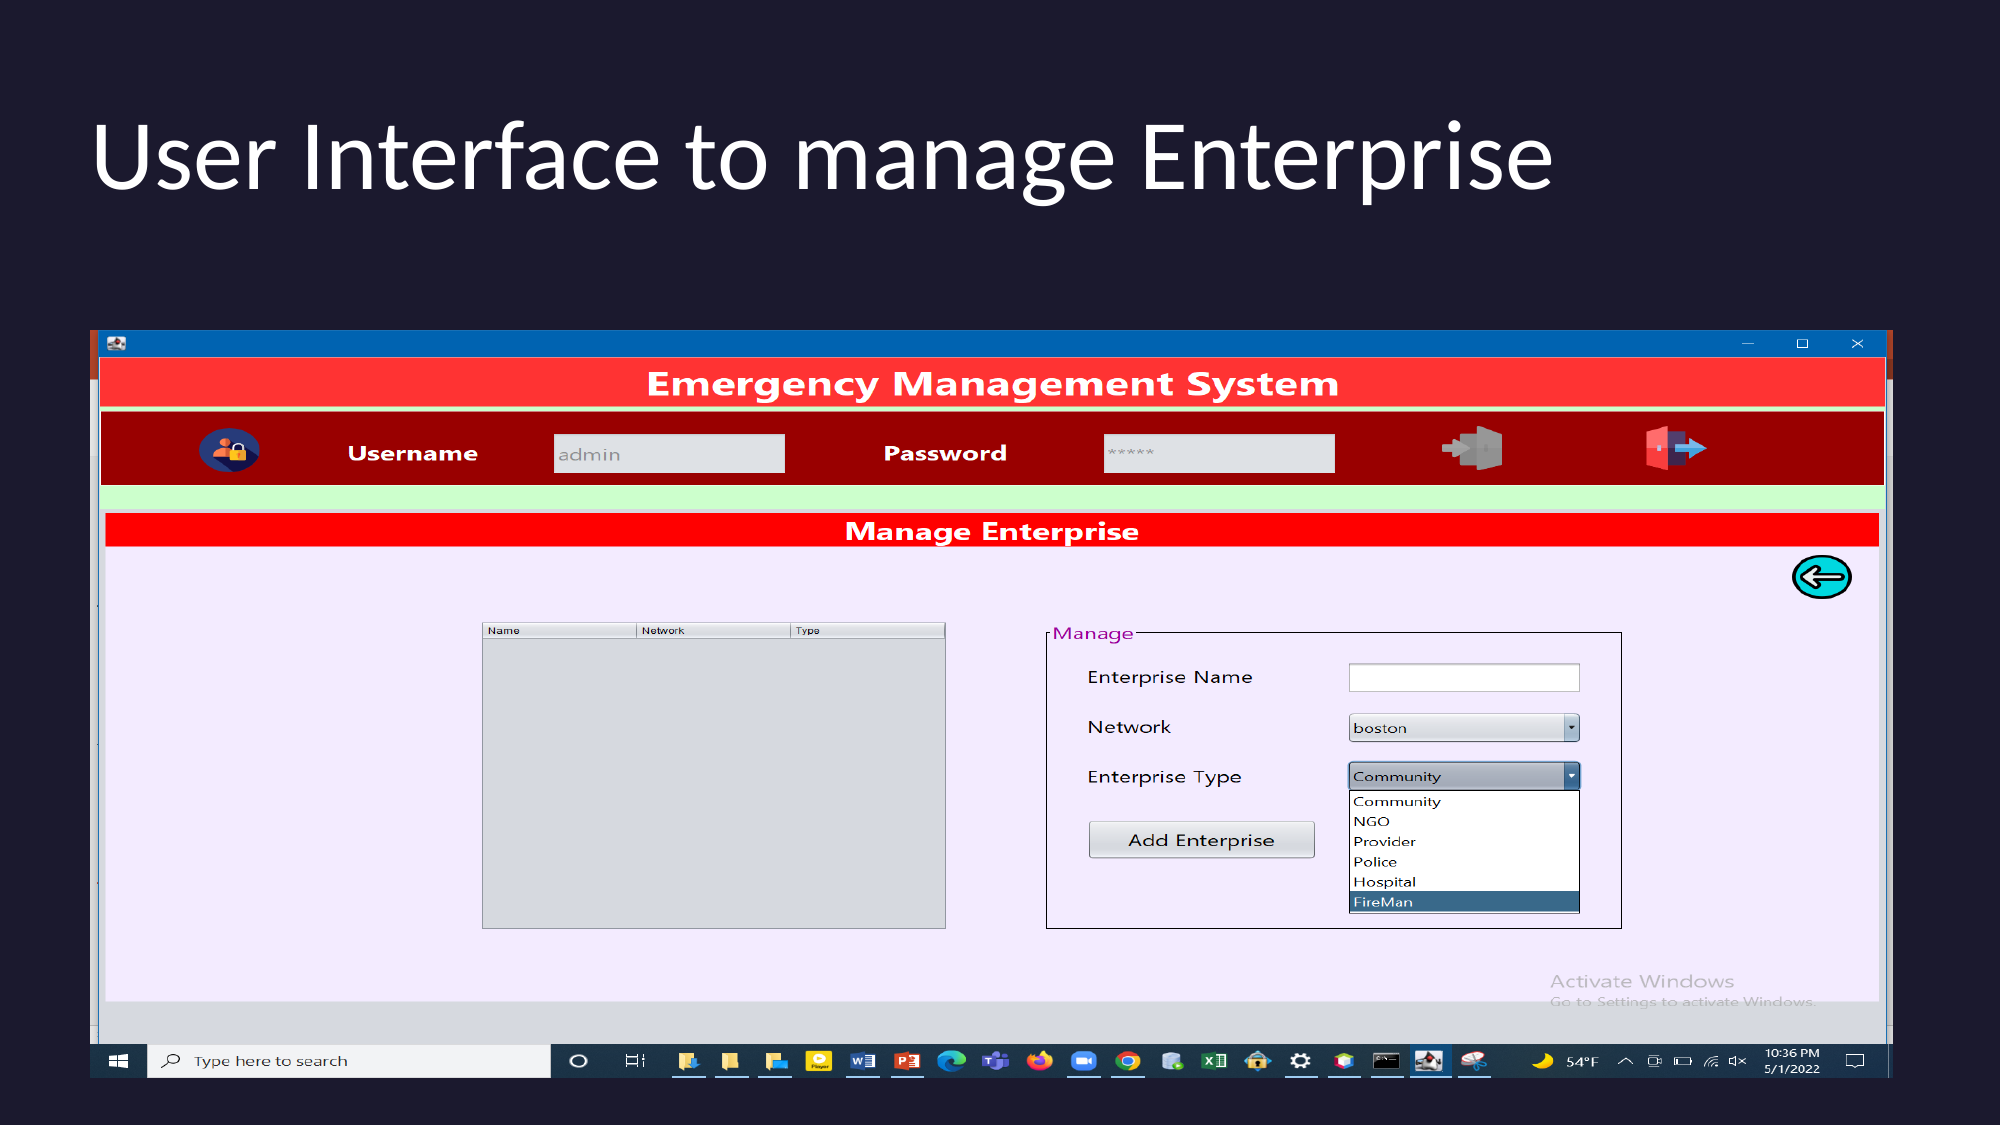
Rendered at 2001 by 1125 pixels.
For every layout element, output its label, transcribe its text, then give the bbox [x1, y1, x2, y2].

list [90, 330, 1893, 1078]
title User Interface to manage Enterprise [90, 90, 1910, 309]
